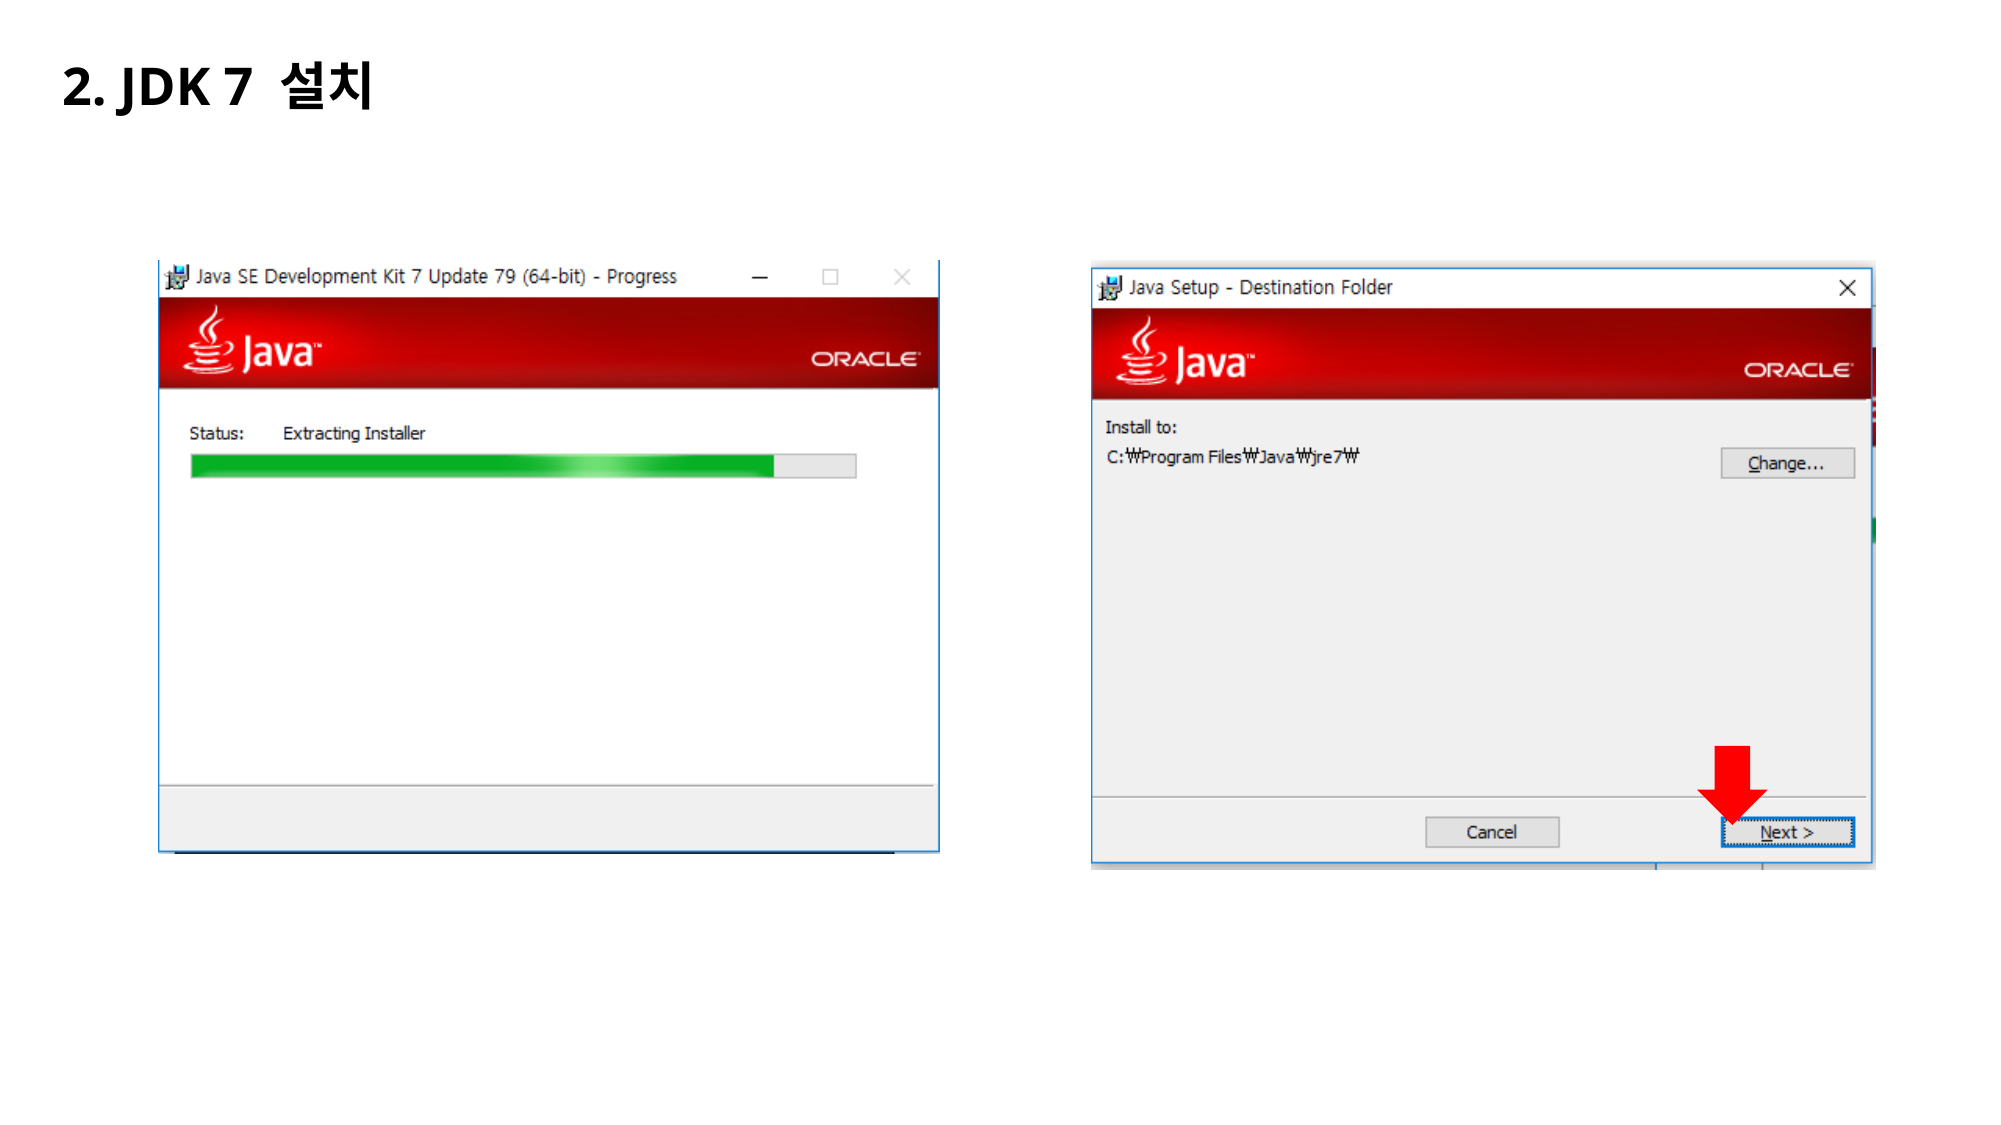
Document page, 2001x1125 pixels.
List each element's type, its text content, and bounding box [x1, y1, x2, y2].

picture [1091, 260, 1876, 870]
text_box 2. JDK 7 설치 [47, 46, 391, 124]
picture [158, 260, 940, 854]
